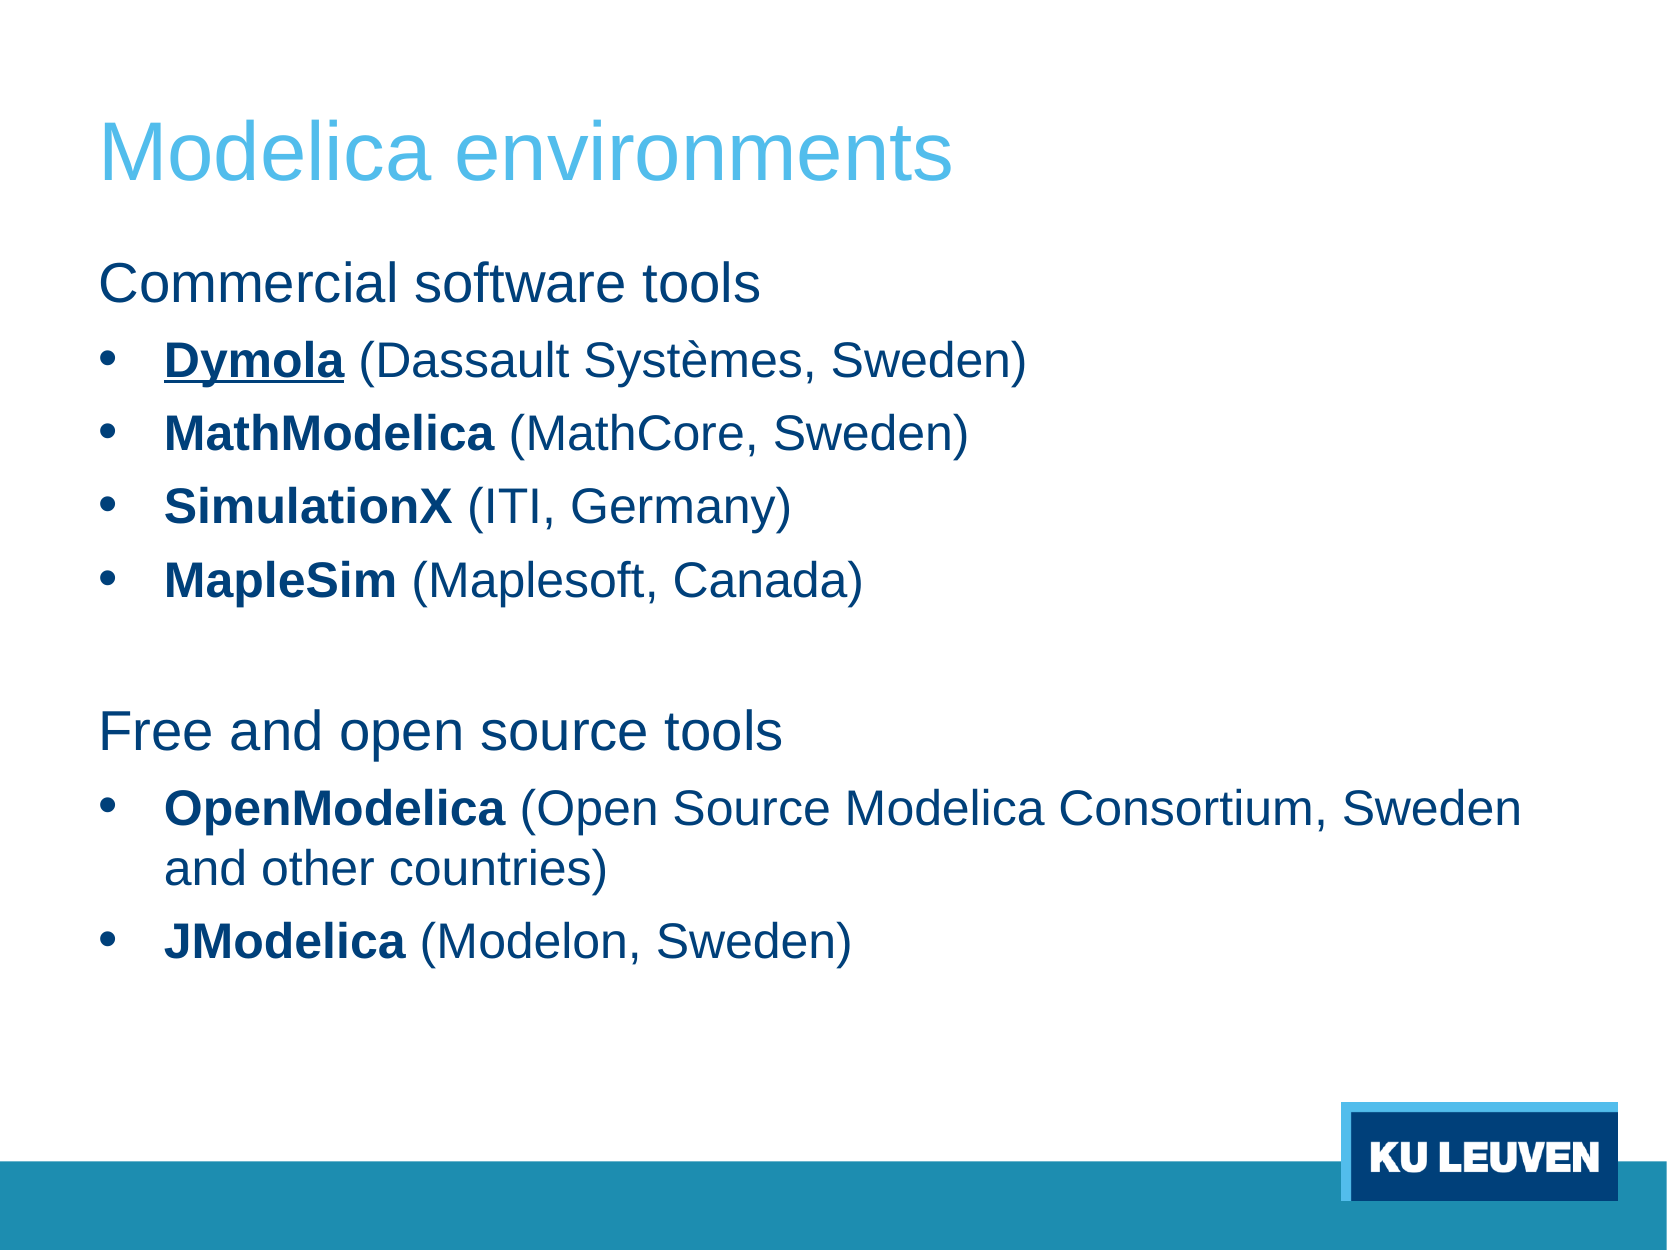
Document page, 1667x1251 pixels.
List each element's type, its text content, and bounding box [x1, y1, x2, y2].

title Modelica environments [98, 32, 1618, 197]
picture [1341, 1102, 1618, 1201]
list Commercial software tools Dymola (Dassault Systèmes, Sweden) MathModelica (MathCore, Sweden) SimulationX (ITI, Germany) MapleSim (Maplesoft, Canada) Free and open source tools OpenModelica (Open Source Modelica Consortium, Sweden and other countries) JModelica (Modelon, Sweden) [98, 246, 1618, 1054]
